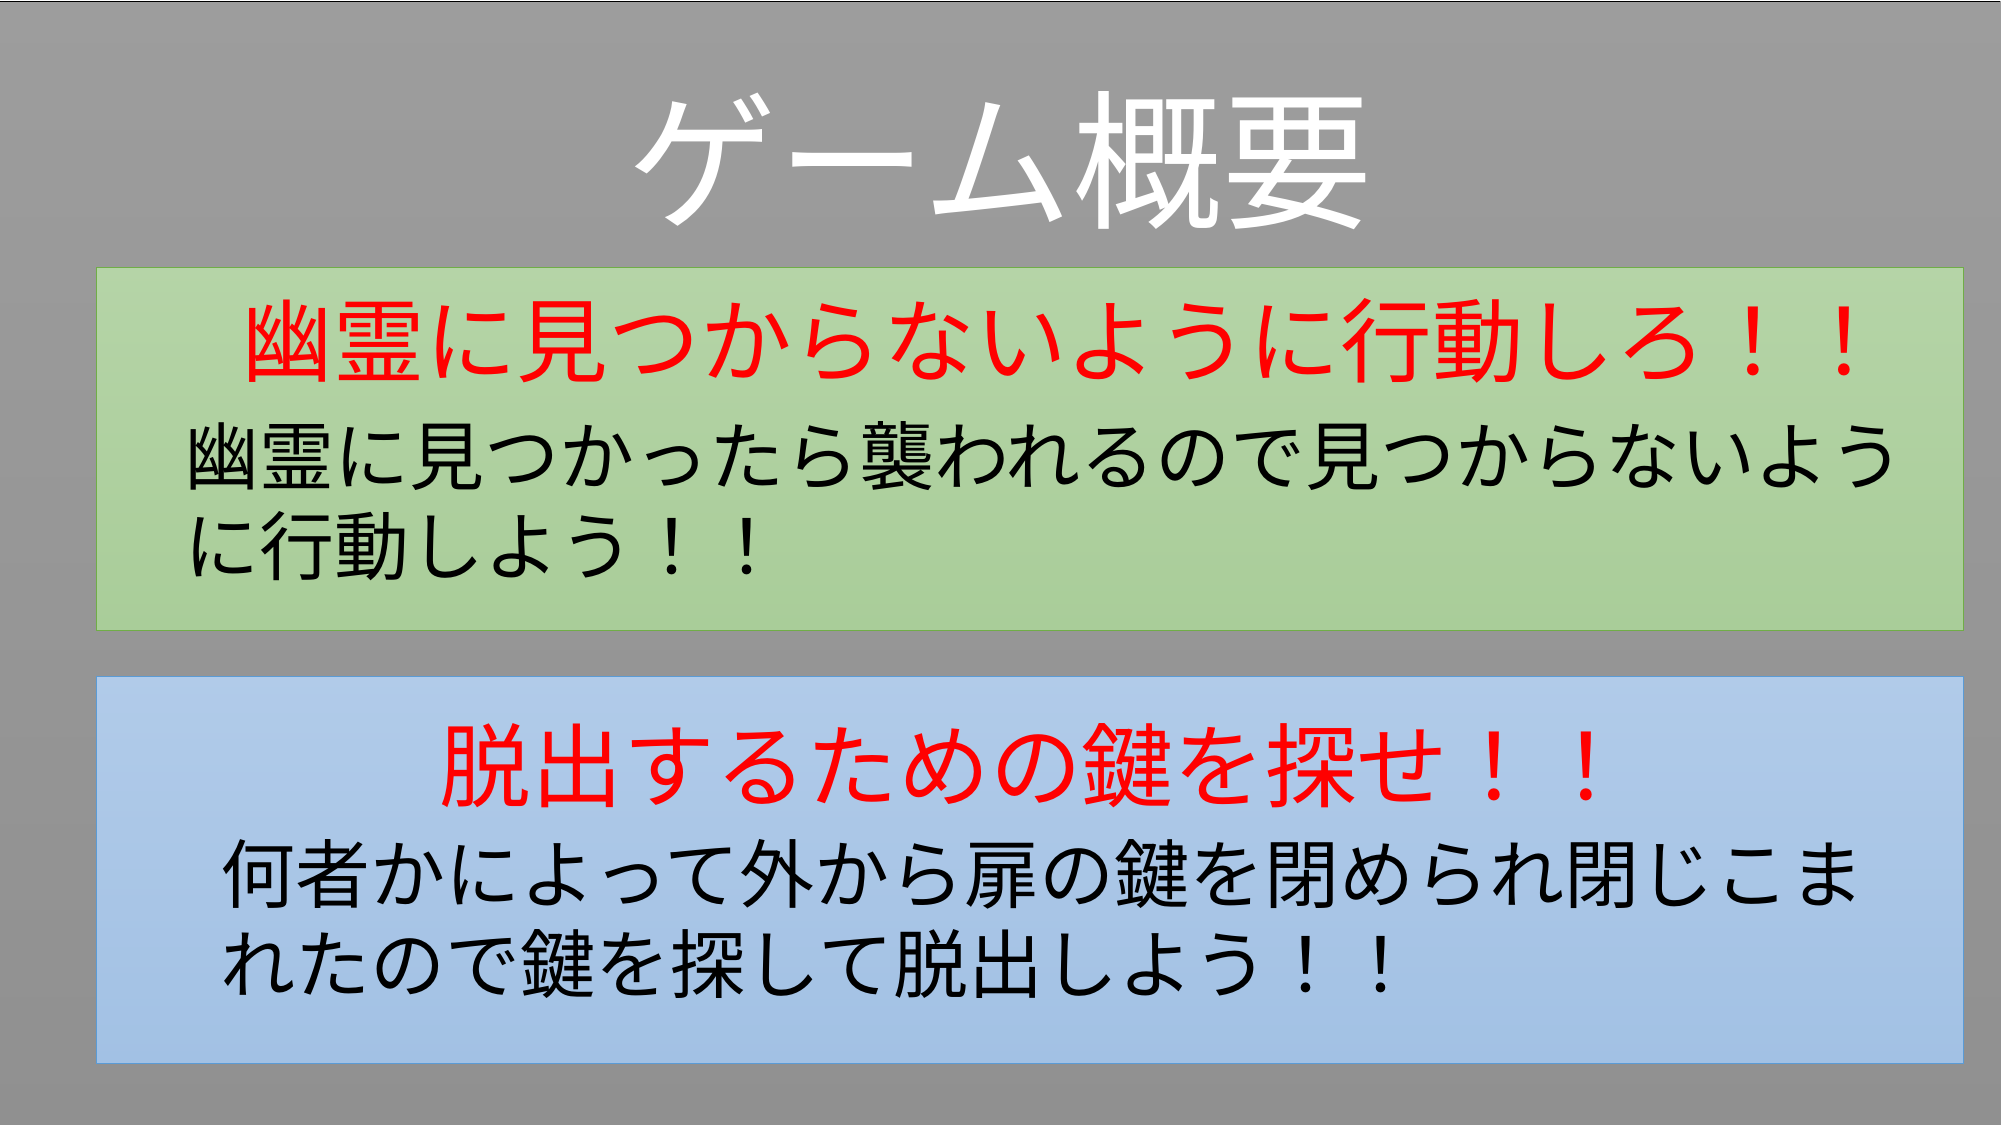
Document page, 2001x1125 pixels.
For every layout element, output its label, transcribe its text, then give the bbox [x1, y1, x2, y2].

text_box 幽霊に見つからないように行動しろ！！ [118, 276, 2000, 401]
text_box 幽霊に見つかったら襲われるので見つからないように行動しよう！！ [169, 402, 1943, 597]
text_box [0, 1, 2000, 1125]
text_box [96, 676, 1964, 1064]
text_box [96, 267, 1964, 631]
text_box 何者かによって外から扉の鍵を閉められ閉じこまれたので鍵を探して脱出しよう！！ [206, 820, 1928, 1015]
text_box 脱出するための鍵を探せ！！ [333, 701, 1682, 820]
title ゲーム概要 [137, 59, 1863, 267]
